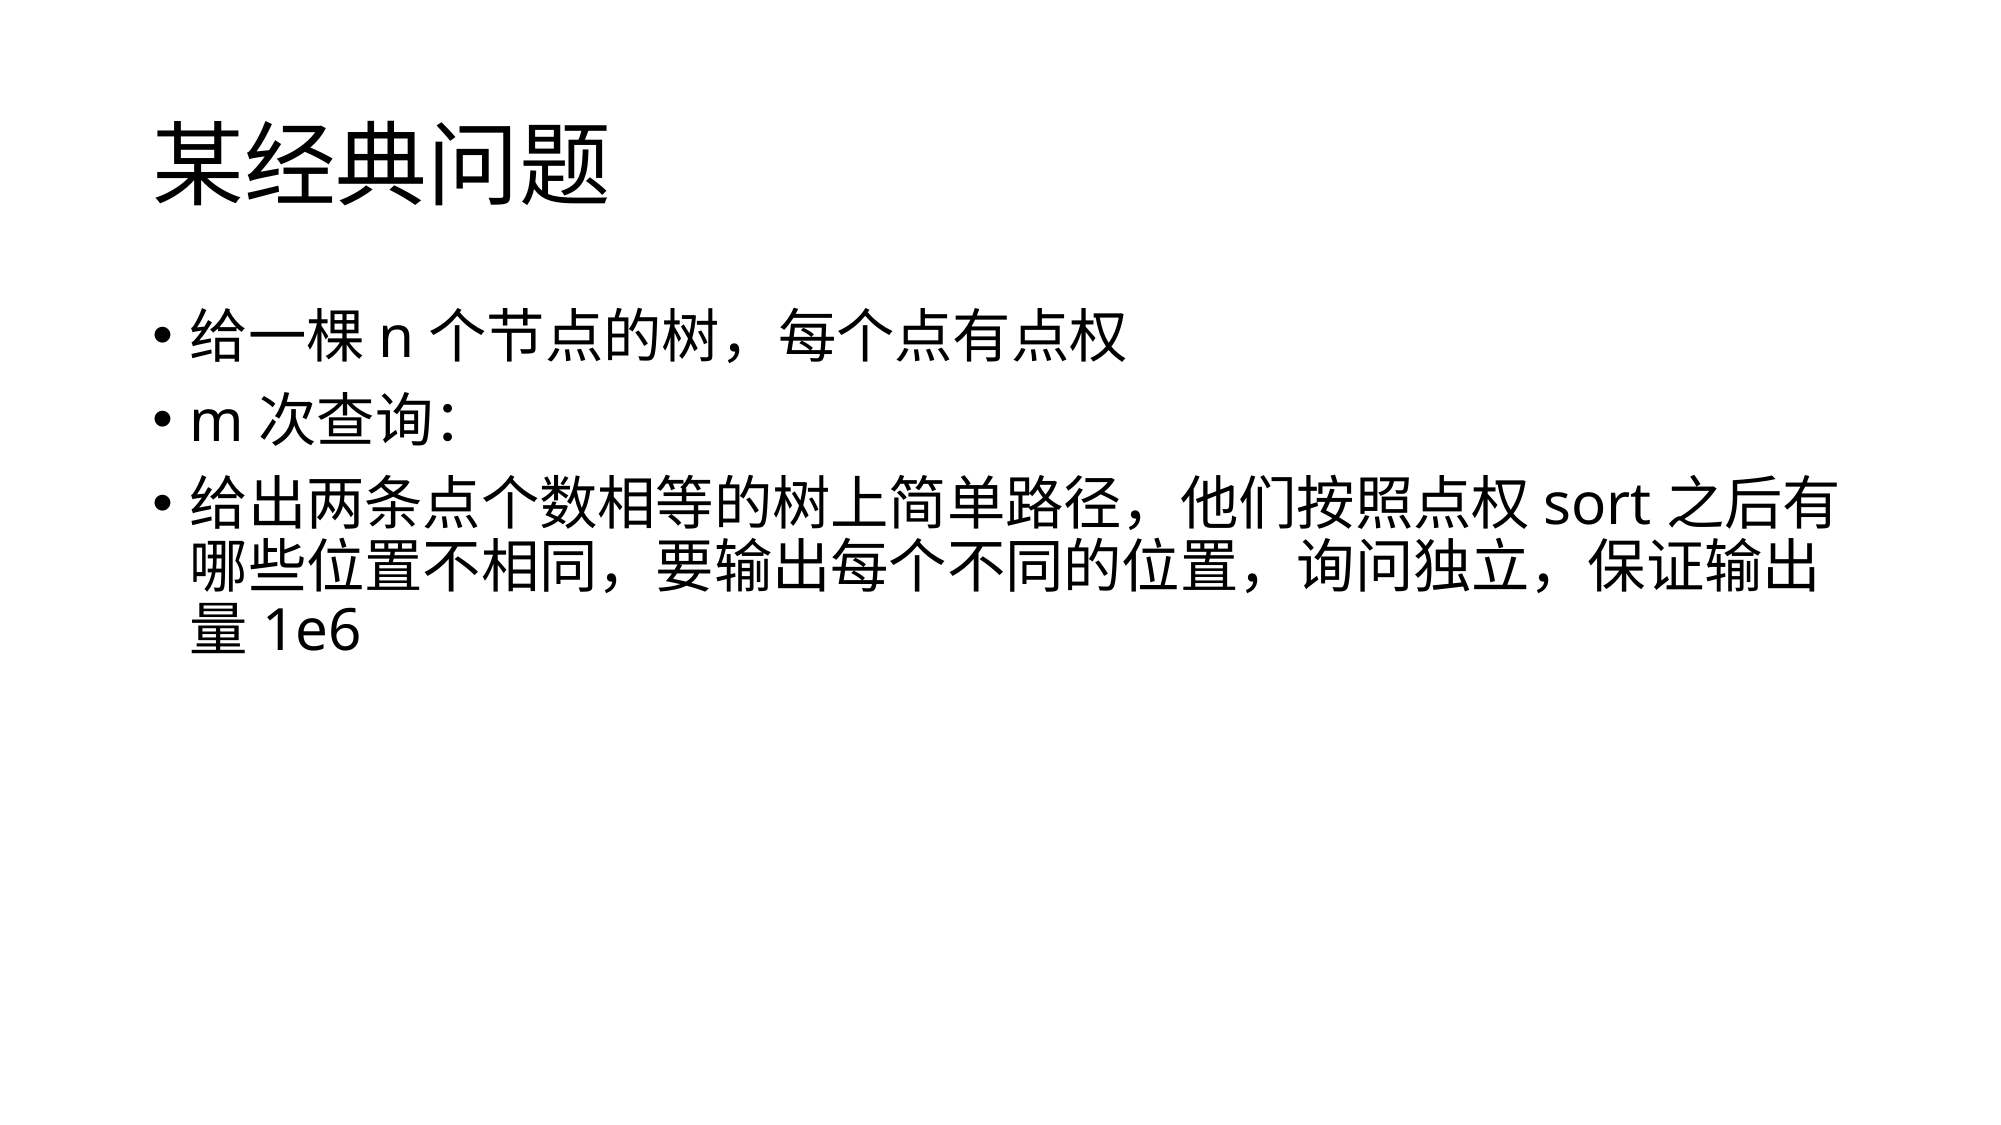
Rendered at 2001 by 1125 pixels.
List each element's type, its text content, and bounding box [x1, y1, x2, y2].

list 给一棵n个节点的树，每个点有点权 m次查询： 给出两条点个数相等的树上简单路径，他们按照点权sort之后有哪些位置不相同，要输出每个不同的位置，询问独立，保证输出量1e6 [137, 299, 1863, 1014]
title 某经典问题 [137, 59, 1863, 278]
